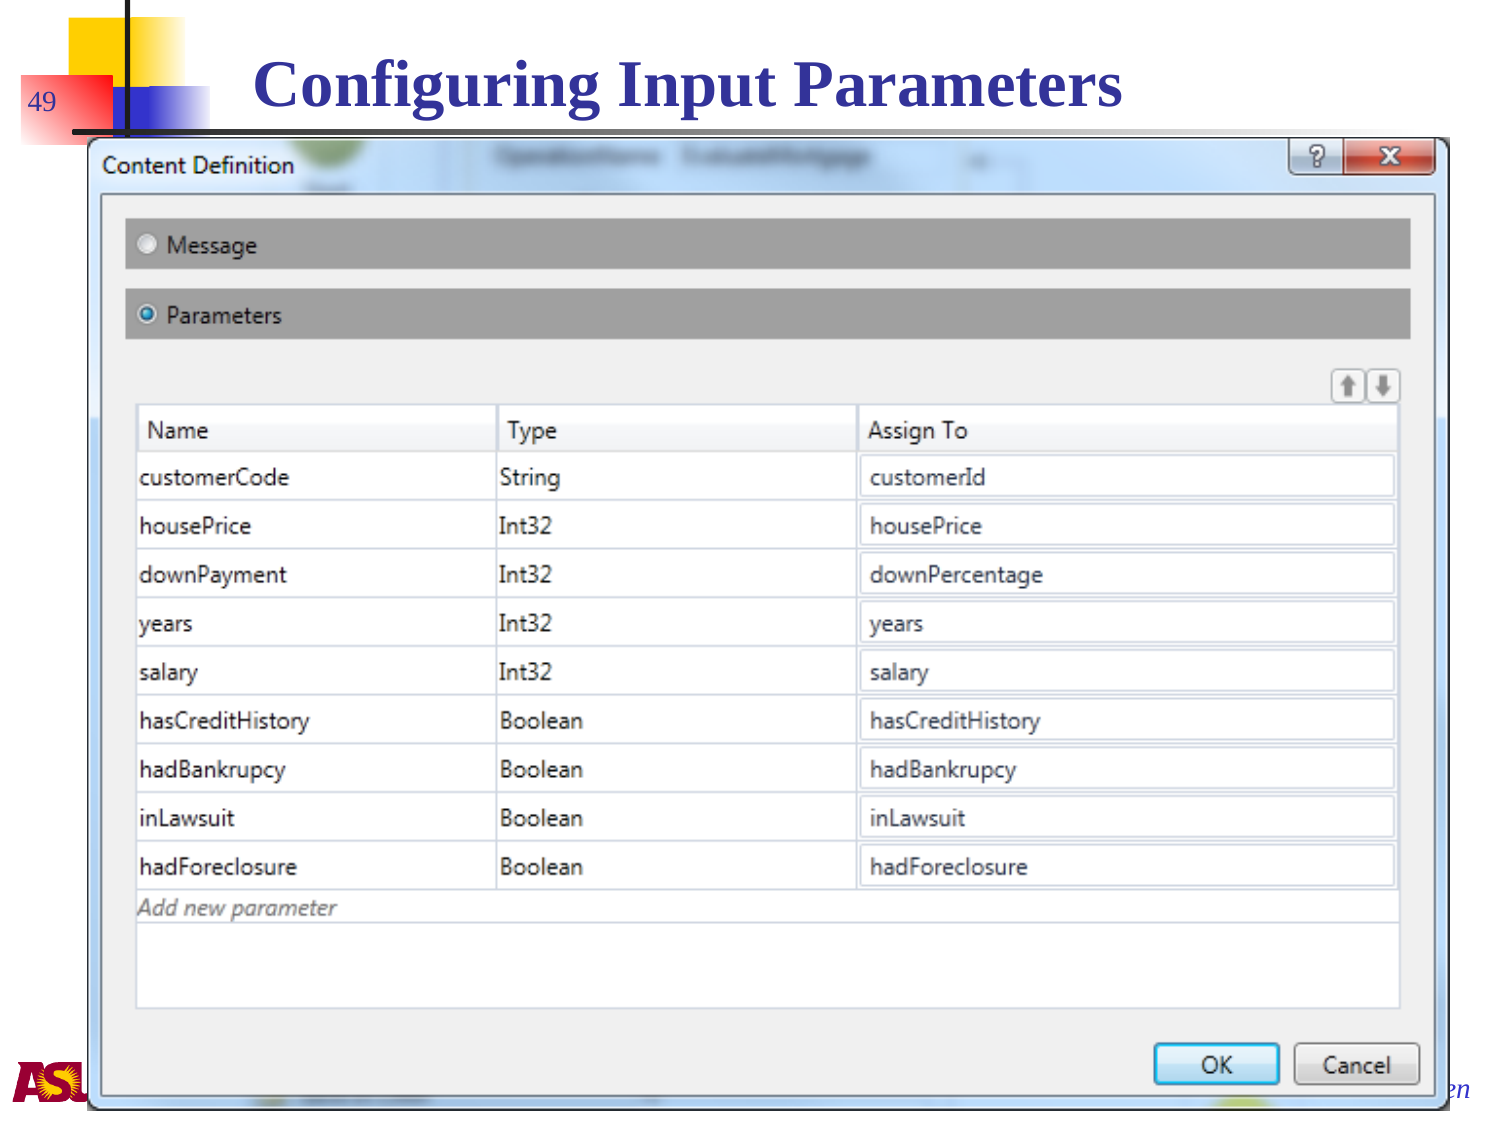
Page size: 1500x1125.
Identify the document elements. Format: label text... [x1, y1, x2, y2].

title Configuring Input Parameters [237, 24, 1488, 128]
picture [12, 137, 1451, 1111]
slide_number 49 [12, 49, 131, 126]
